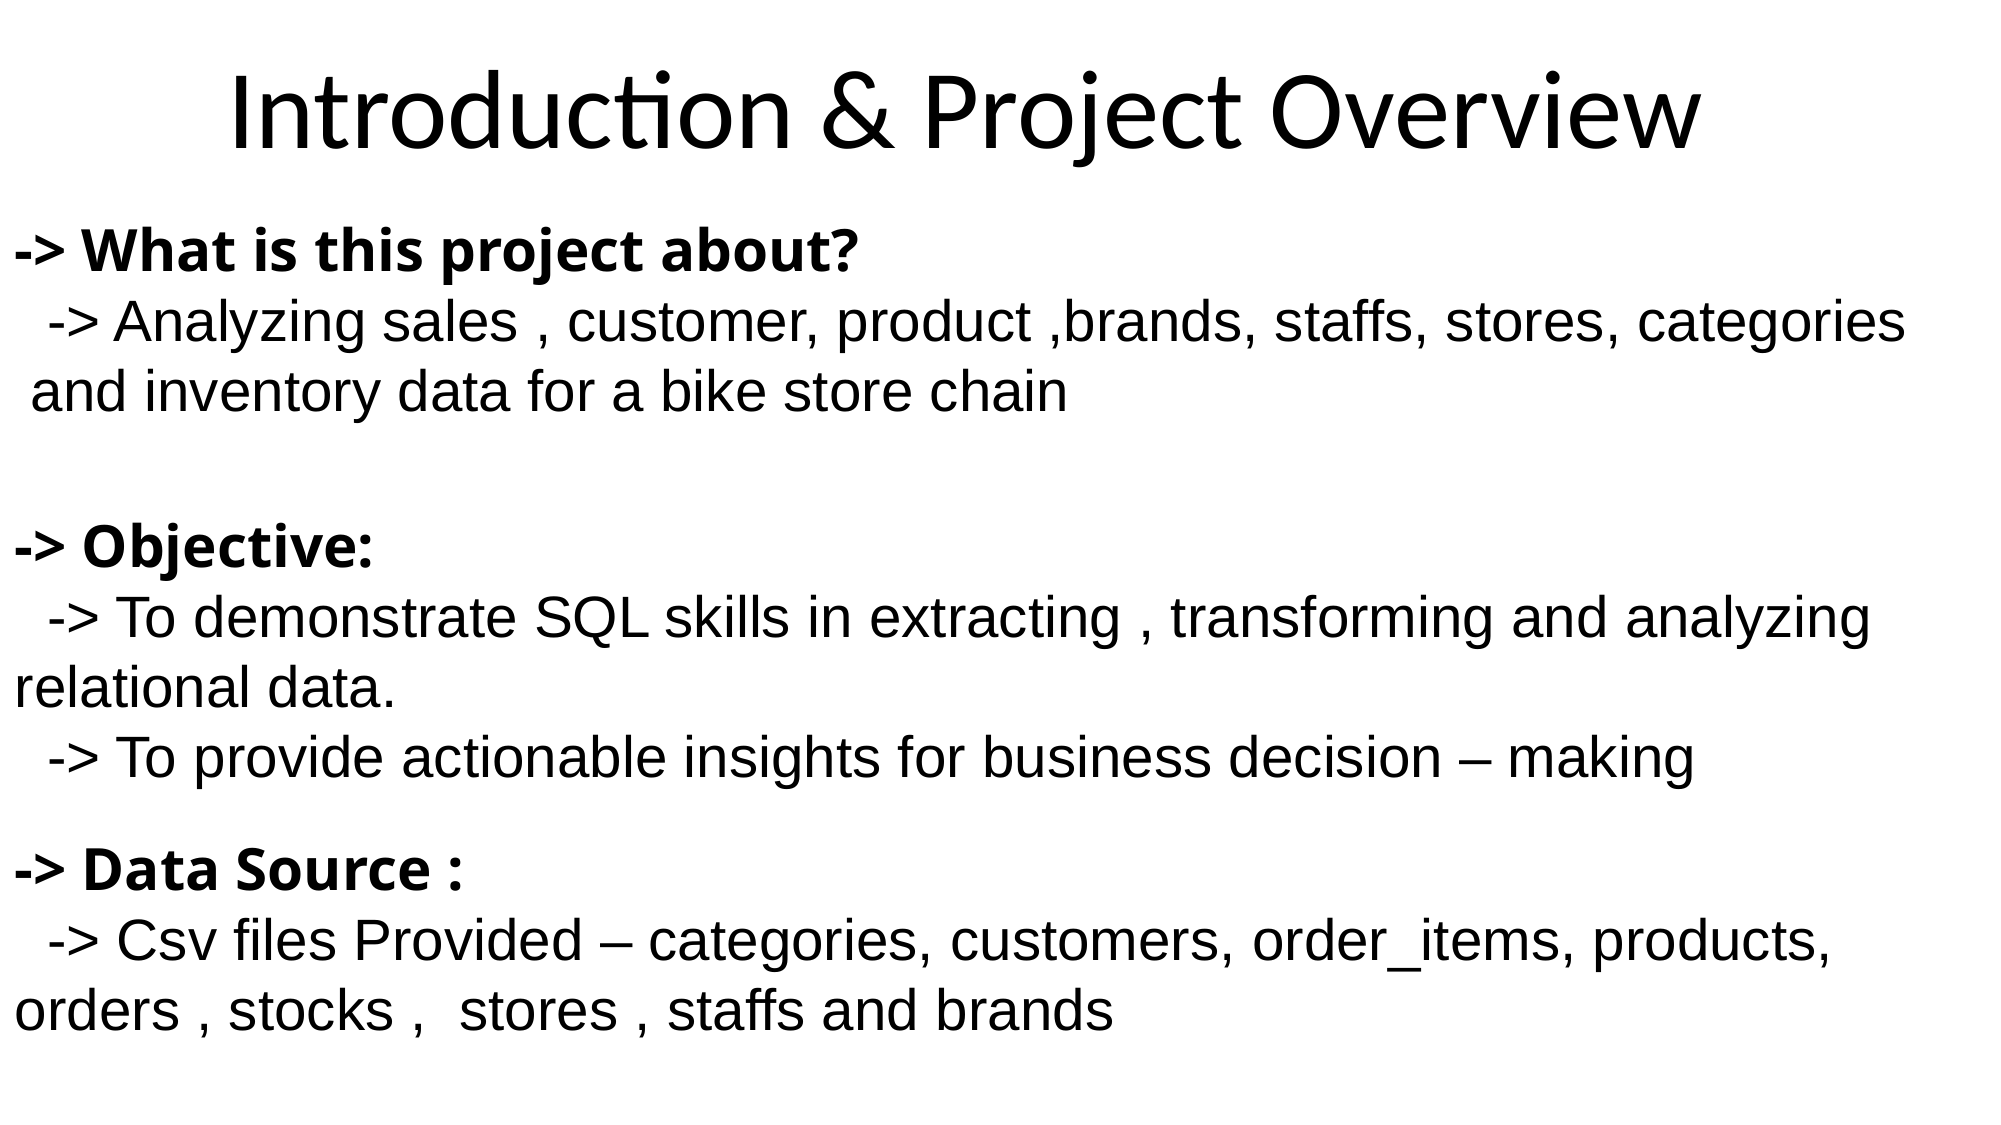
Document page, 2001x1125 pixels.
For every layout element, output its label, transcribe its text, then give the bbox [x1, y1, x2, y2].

text_box -> Data Source : -> Csv files Provided – categories, customers, order_items, products, orders , stocks , stores , staffs and brands [0, 825, 1932, 1050]
text_box Introduction & Project Overview [212, 28, 1720, 179]
text_box -> Objective: -> To demonstrate SQL skills in extracting , transforming and analyzing relational data. -> To provide actionable insights for business decision – making [0, 501, 1932, 796]
text_box -> What is this project about? -> Analyzing sales , customer, product ,brands, staffs, stores, categories and inventory data for a bike store chain [0, 205, 1932, 430]
